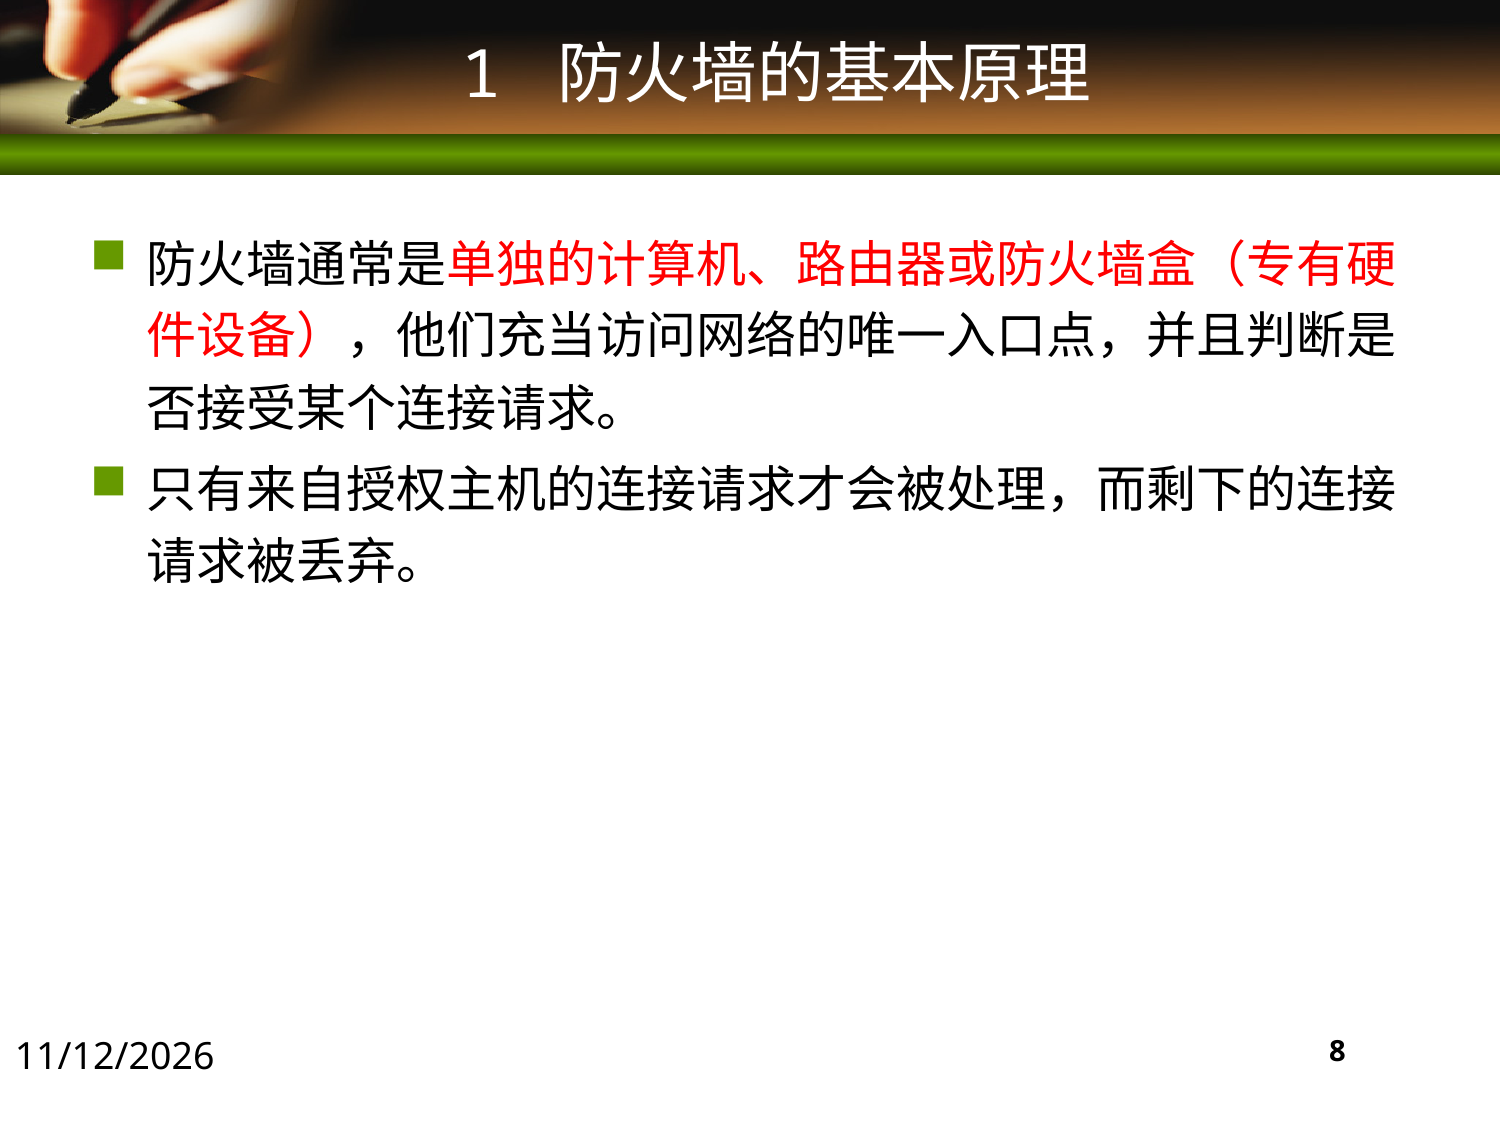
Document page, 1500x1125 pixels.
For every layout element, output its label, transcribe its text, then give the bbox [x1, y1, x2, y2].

title 1 防火墙的基本原理 [74, 24, 1438, 118]
slide_number 8 [1174, 1024, 1500, 1103]
footer [0, 1024, 475, 1103]
picture [0, 0, 1500, 134]
list 防火墙通常是单独的计算机、路由器或防火墙盒（专有硬件设备），他们充当访问网络的唯一入口点，并且判断是否接受某个连接请求。 只有来自授权主机的连接请求才会被处理，而剩下的连接请求被丢弃。 [74, 212, 1413, 1038]
